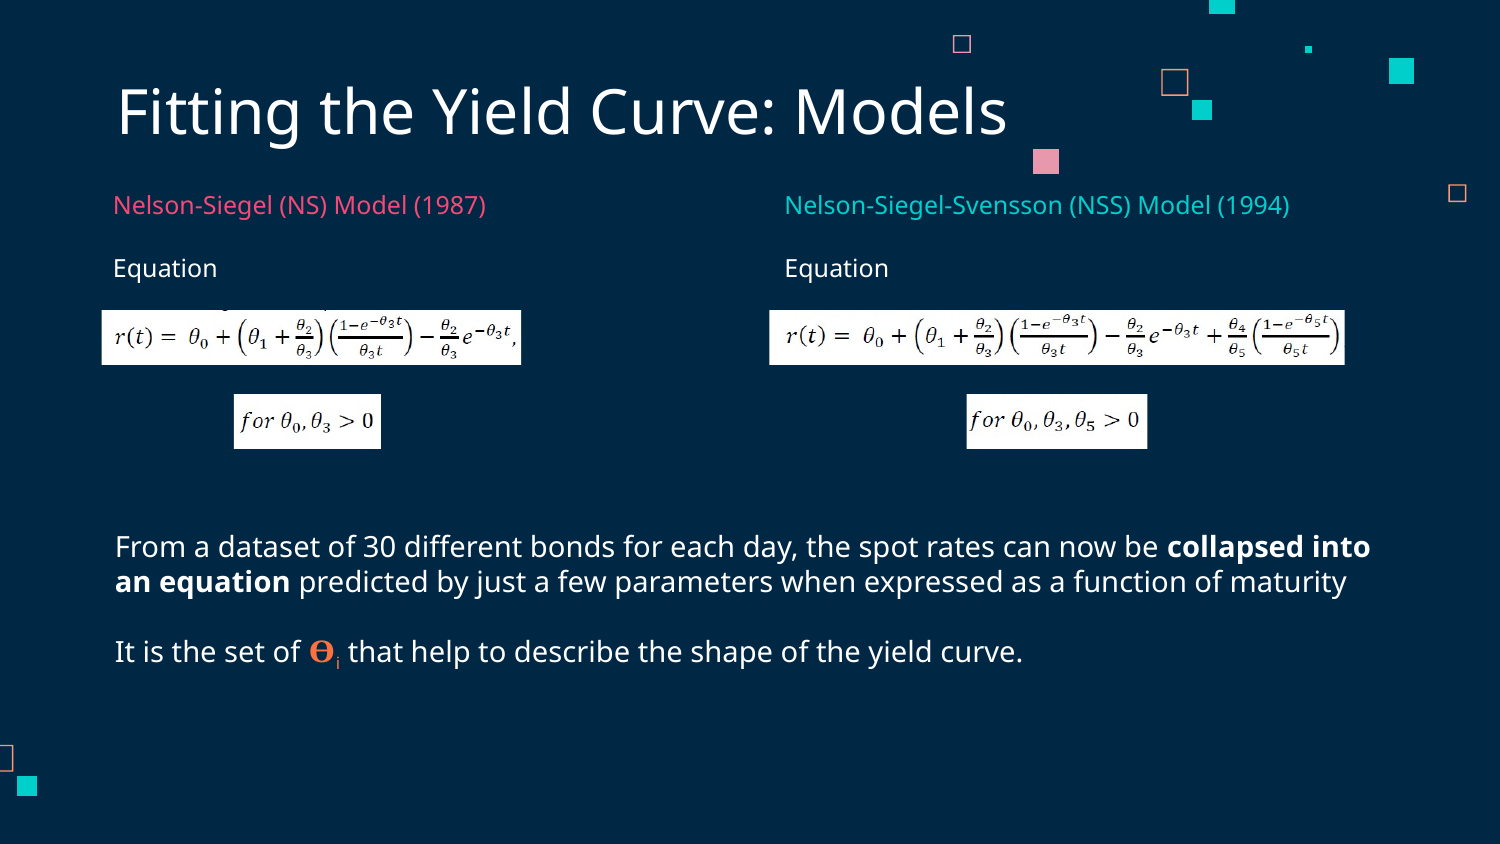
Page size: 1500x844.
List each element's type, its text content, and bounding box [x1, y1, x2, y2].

text_box From a dataset of 30 different bonds for each day, the spot rates can now be collapsed into an equation predicted by just a few parameters when expressed as a function of maturity It is the set of 𝚹i that help to describe the shape of the yield curve. [99, 513, 1411, 740]
picture [233, 394, 390, 449]
picture [966, 394, 1148, 449]
title Fitting the Yield Curve: Models [101, 67, 1194, 163]
list Nelson-Siegel-Svensson (NSS) Model (1994) Equation [769, 174, 1411, 484]
picture [769, 310, 1345, 365]
list Nelson-Siegel (NS) Model (1987) Equation [97, 174, 740, 484]
picture [101, 310, 522, 365]
